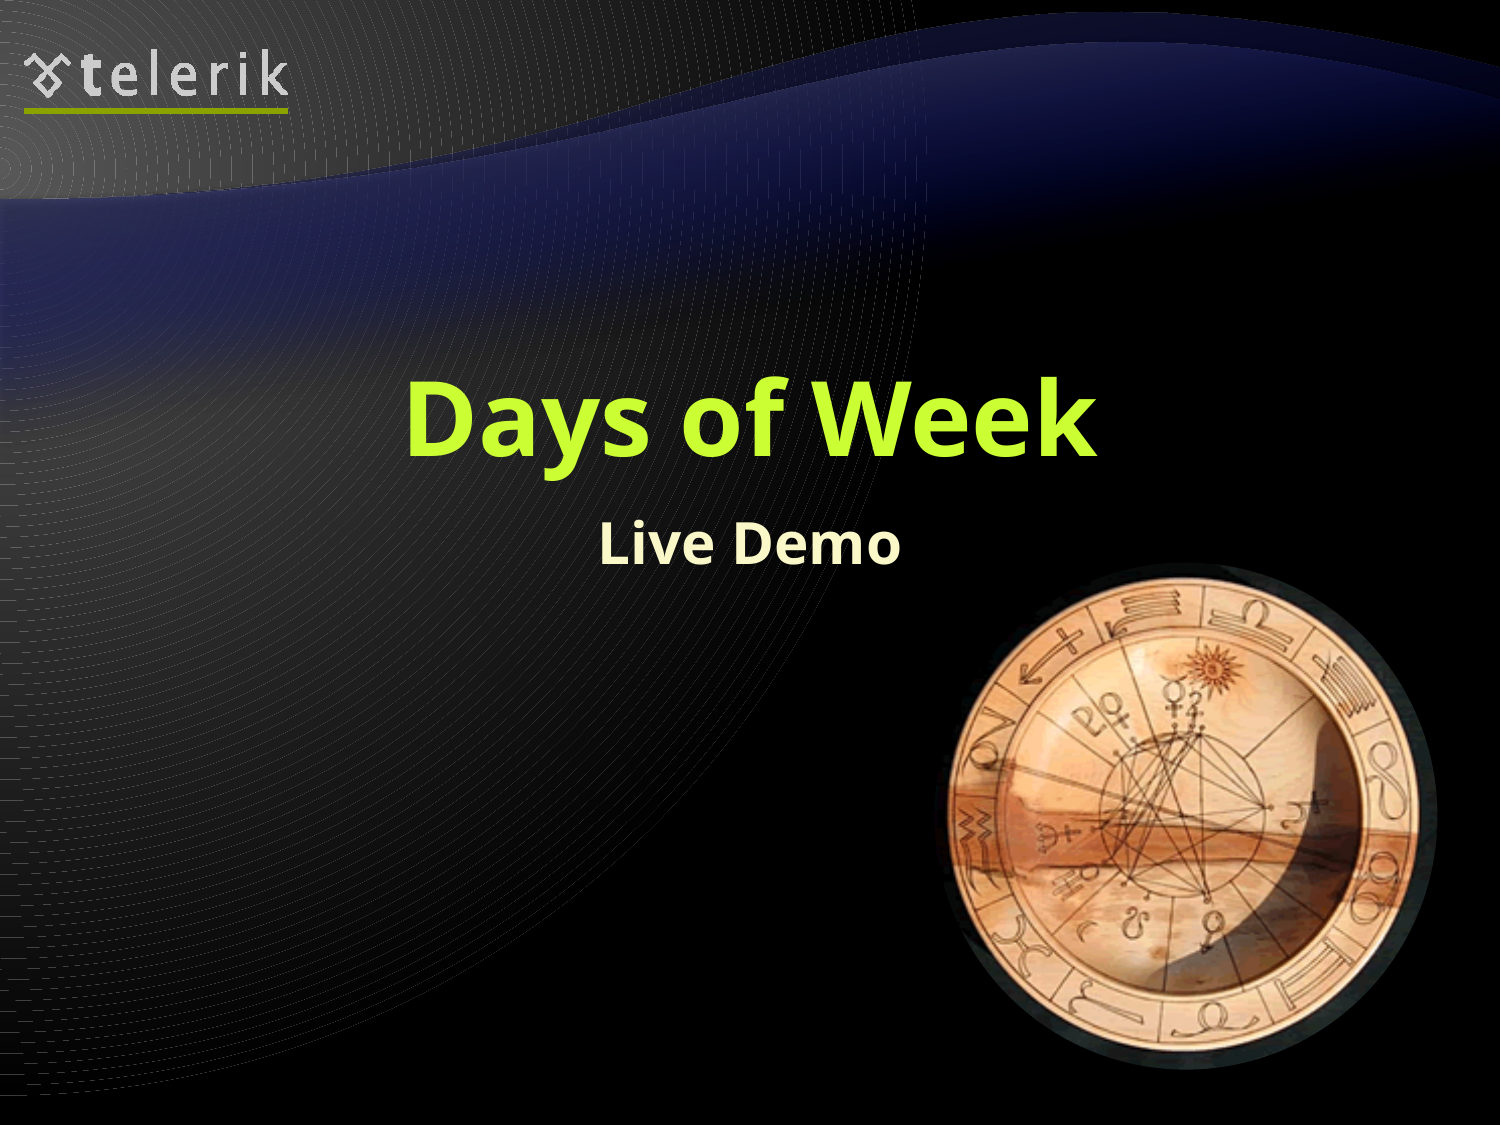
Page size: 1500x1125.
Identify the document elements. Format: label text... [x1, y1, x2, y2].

title Days of Week [75, 375, 1425, 488]
picture [24, 49, 288, 114]
subtitle Live Demo [75, 494, 1425, 588]
picture [934, 562, 1438, 1070]
